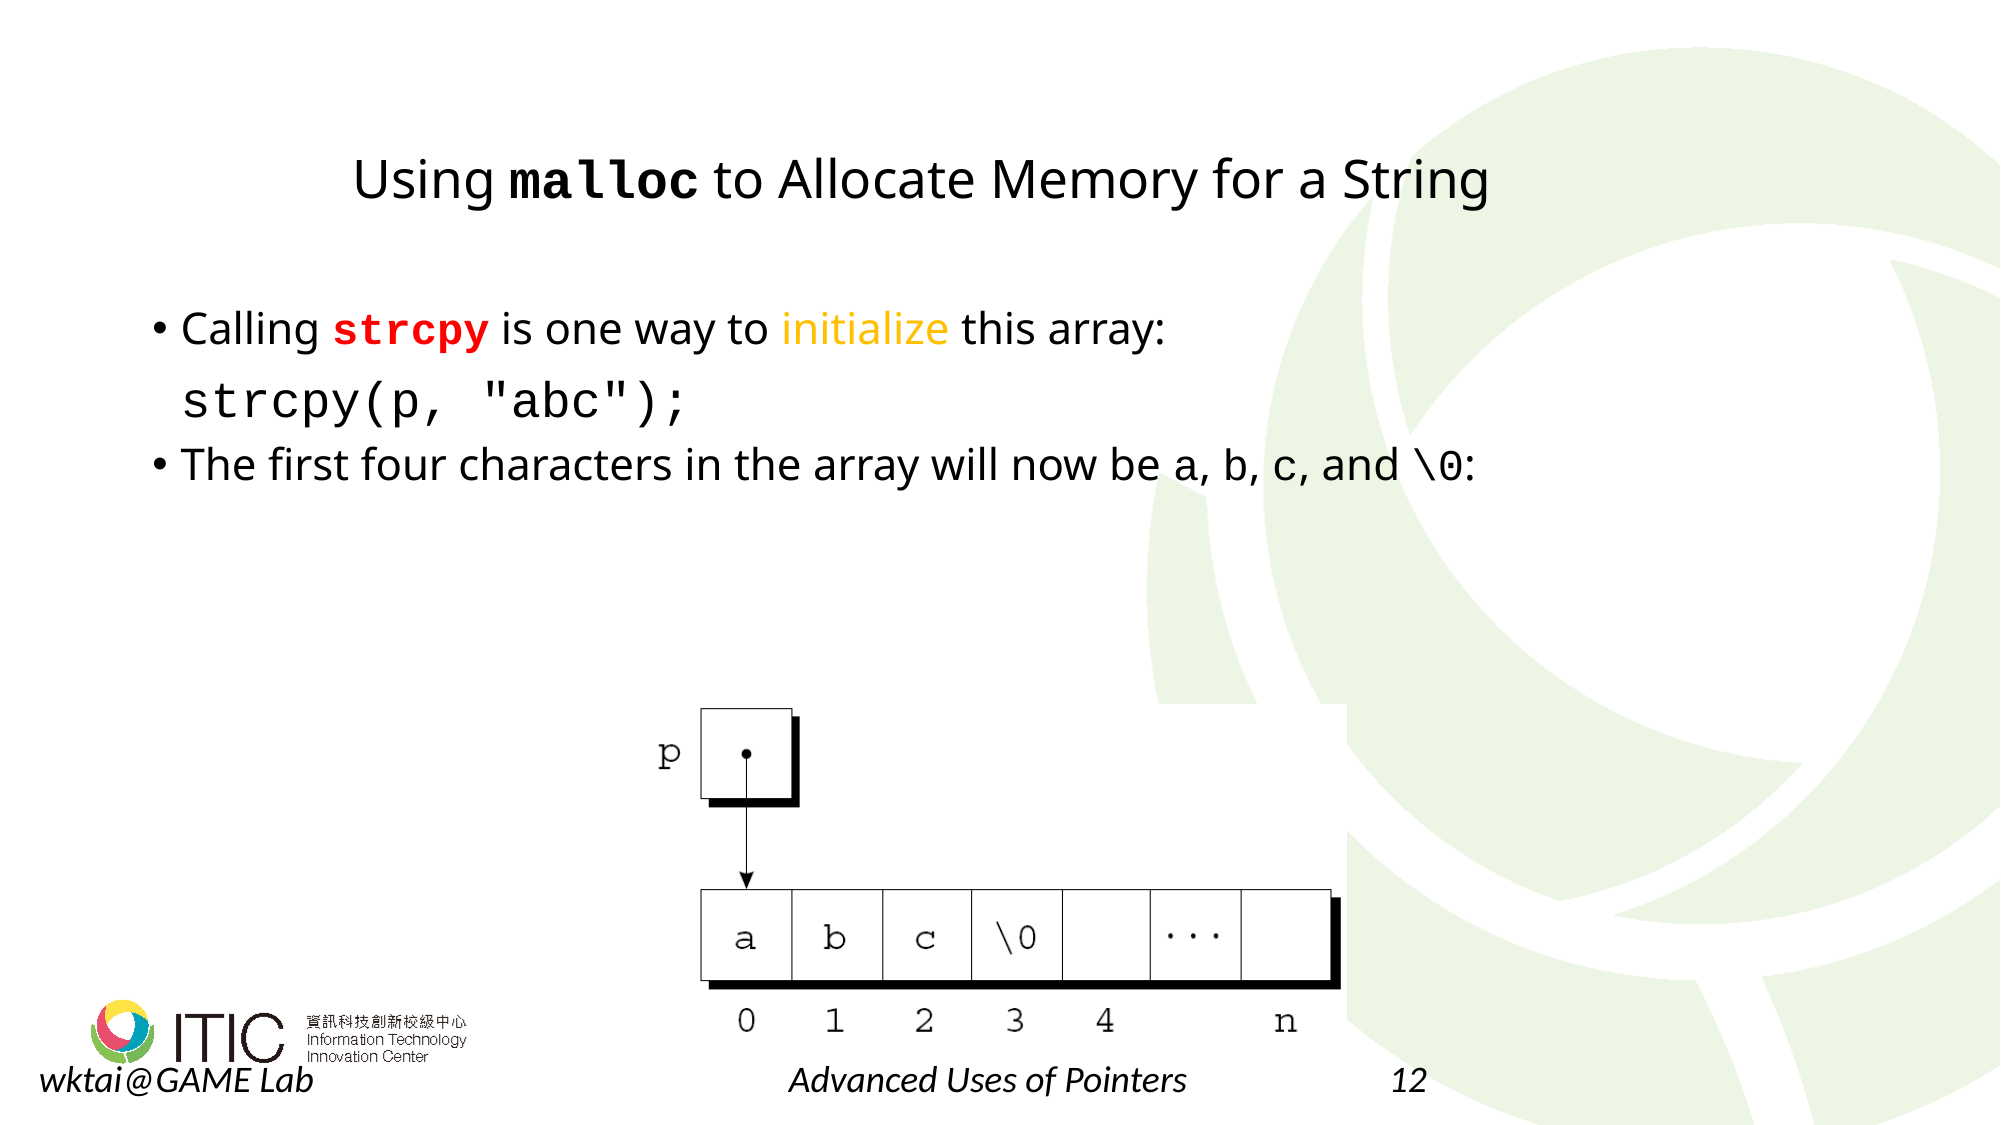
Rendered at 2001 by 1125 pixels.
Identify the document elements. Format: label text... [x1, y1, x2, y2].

picture [0, 0, 2001, 1125]
title Using malloc to Allocate Memory for a String [337, 125, 1663, 238]
list Calling strcpy is one way to initialize this array: strcpy(p, "abc"); The first four characters in the array will now be a, b, c, and \0: [137, 299, 1863, 1014]
